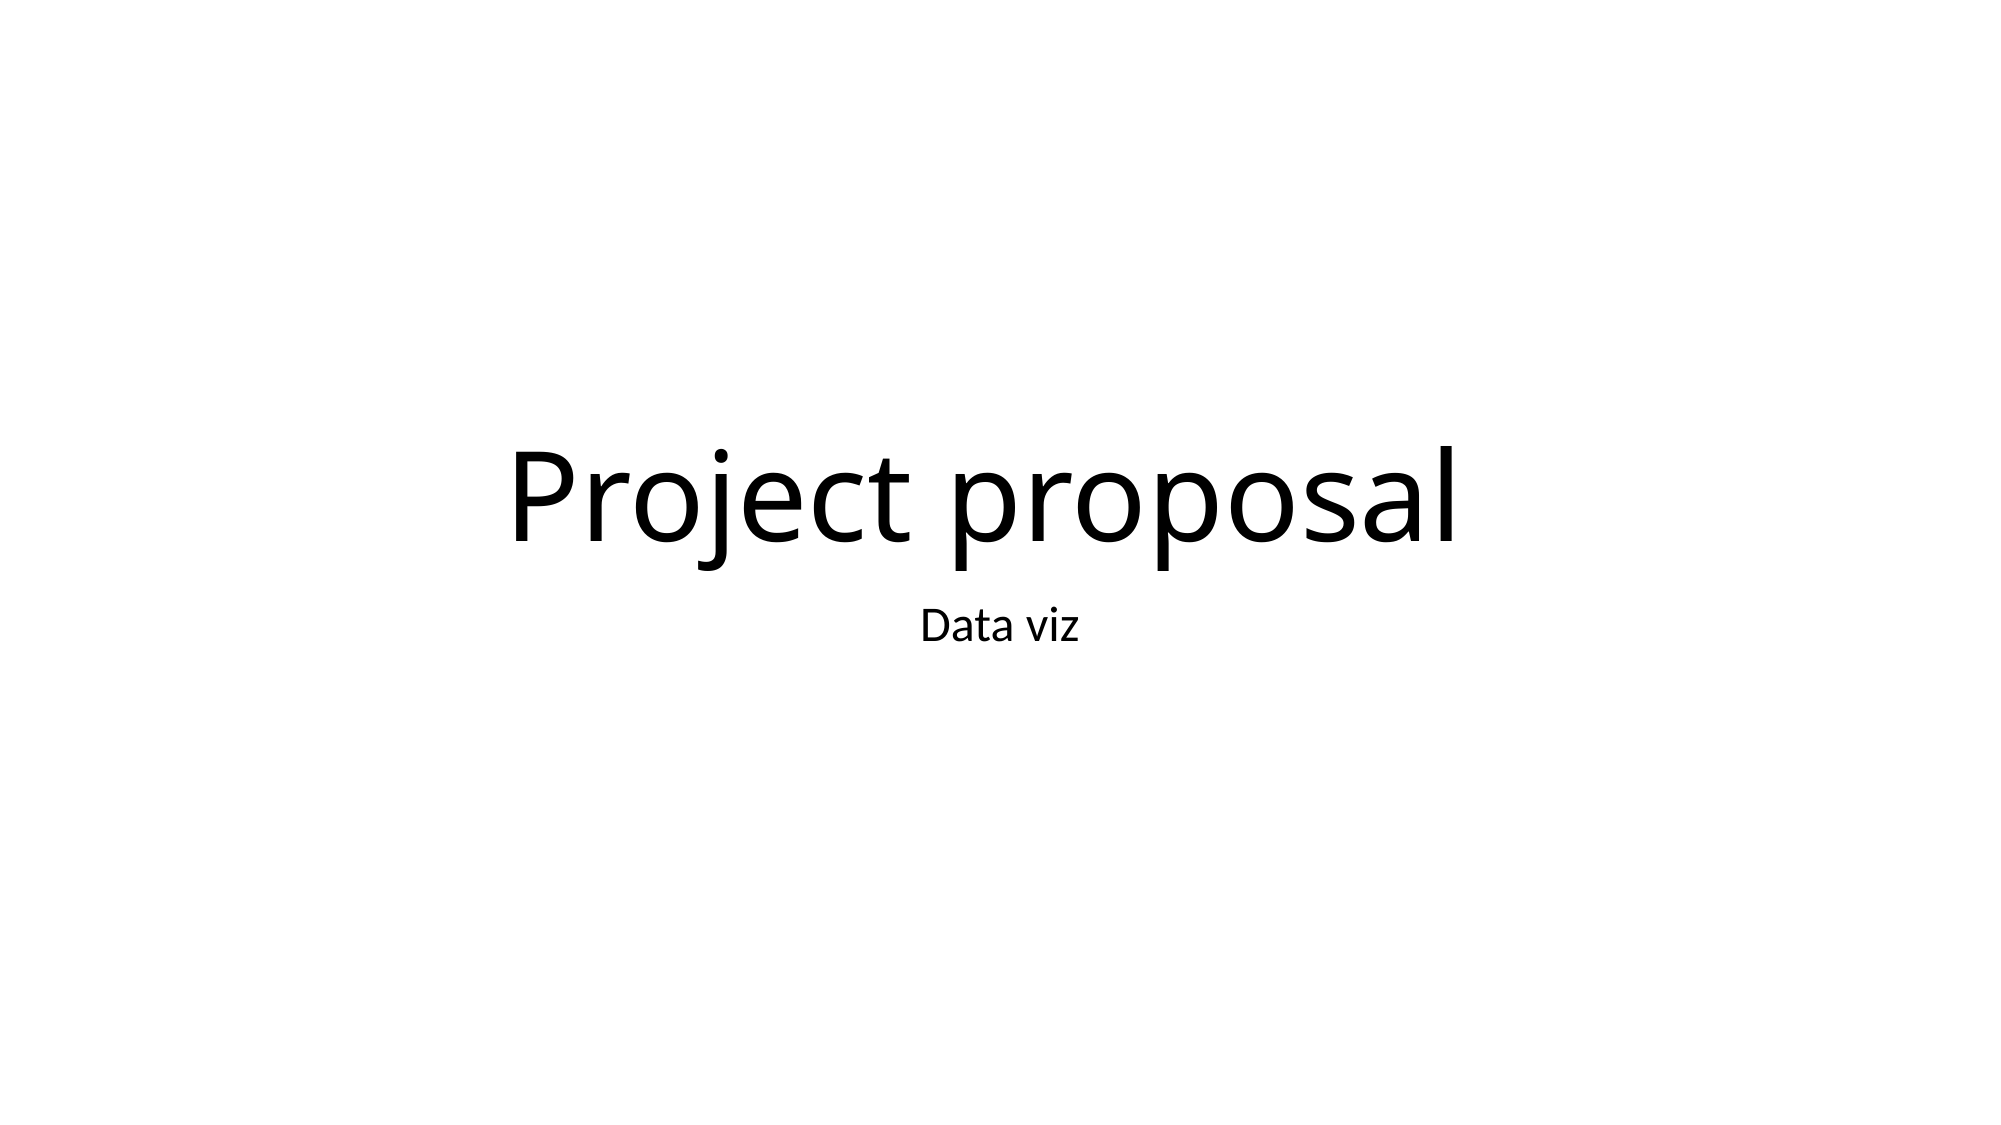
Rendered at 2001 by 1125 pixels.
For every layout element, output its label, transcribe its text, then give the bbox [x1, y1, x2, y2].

title Project proposal [249, 184, 1750, 576]
subtitle Data viz [249, 590, 1750, 863]
